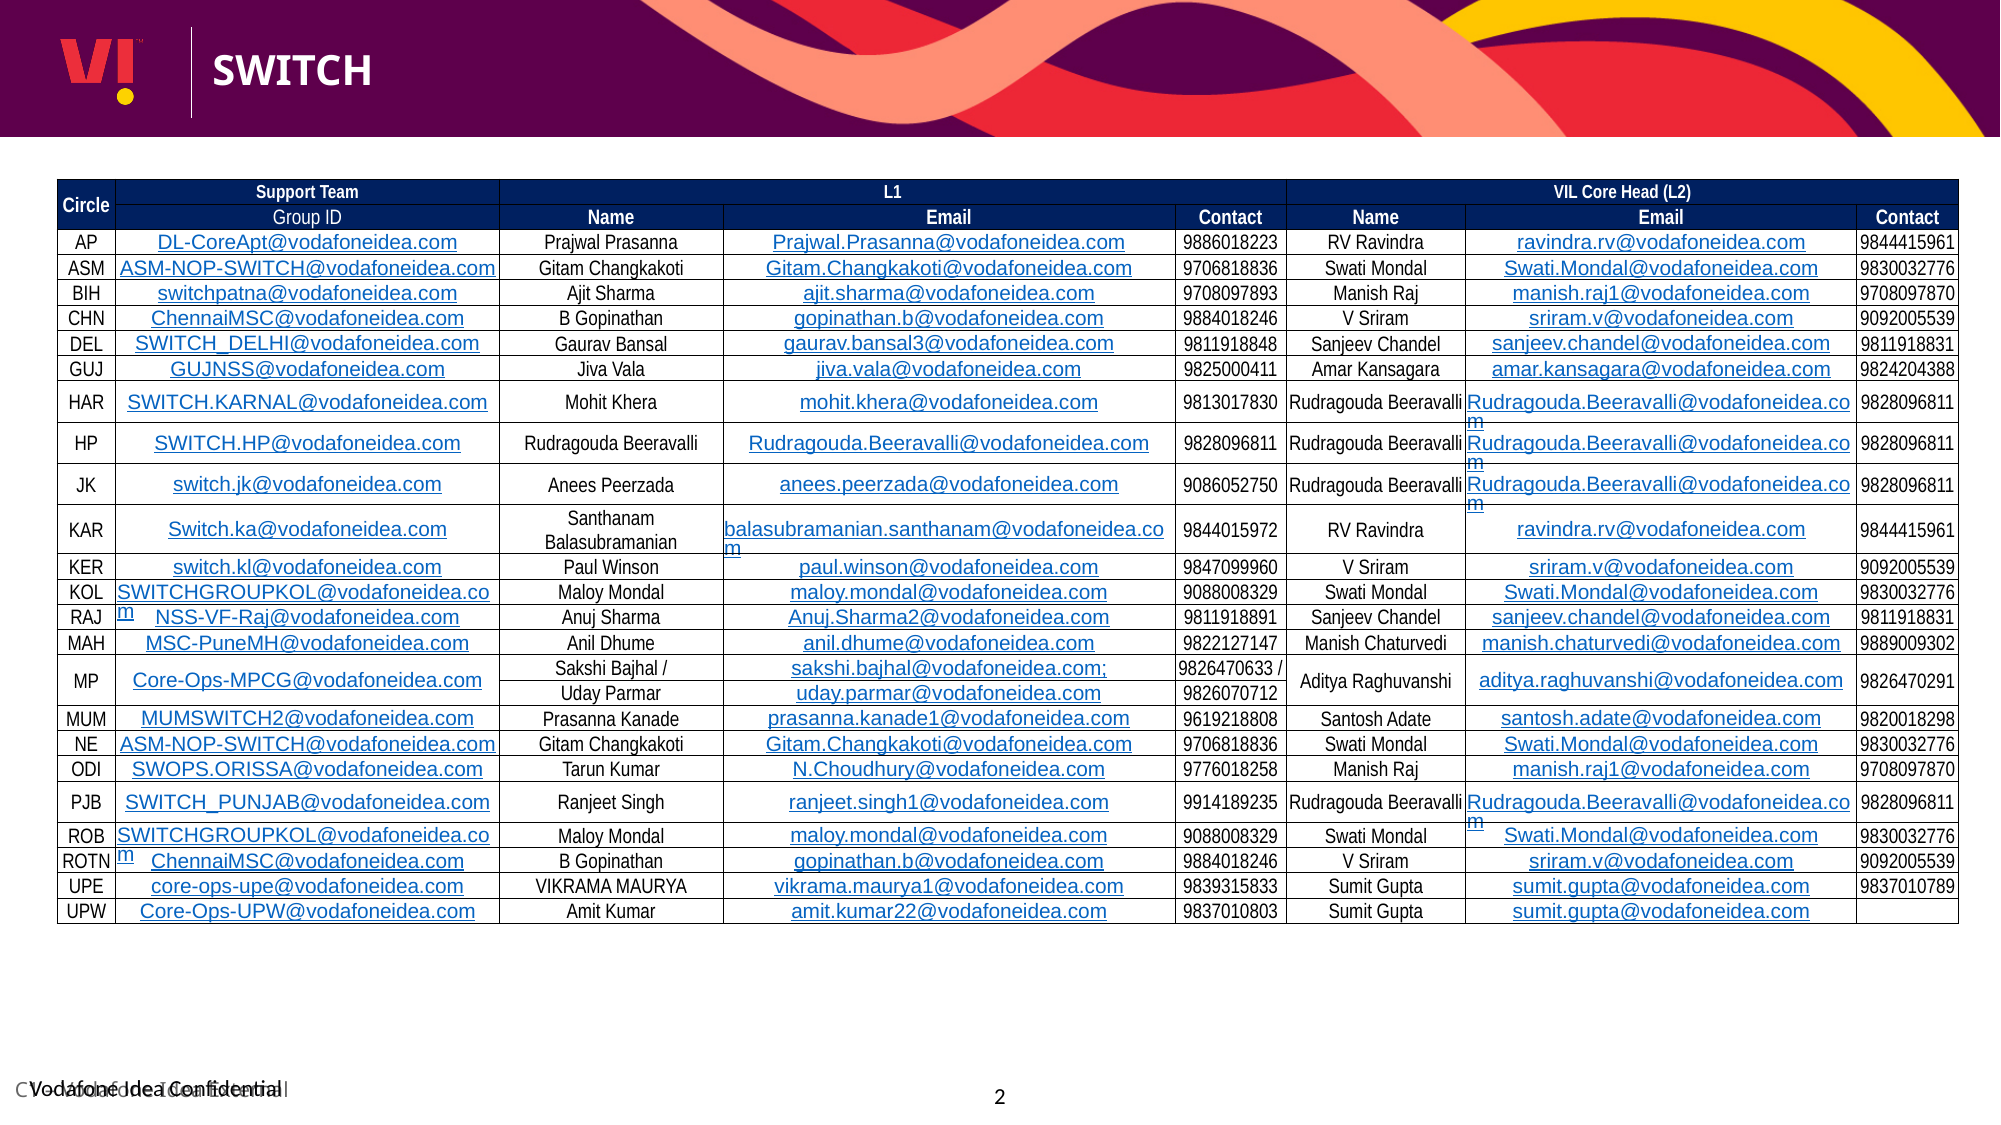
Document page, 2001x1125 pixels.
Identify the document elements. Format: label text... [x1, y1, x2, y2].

table_cell amit.kumar22@vodafoneidea.com [724, 899, 1175, 923]
table_cell jiva.vala@vodafoneidea.com [724, 356, 1175, 380]
table_cell sriram.v@vodafoneidea.com [1466, 554, 1856, 579]
table_cell 9708097893 [1176, 280, 1286, 305]
table_cell 9088008329 [1176, 823, 1286, 847]
table_cell SWITCH_PUNJAB@vodafoneidea.com [116, 782, 499, 822]
table_cell SWITCHGROUPKOL@vodafoneidea.com [116, 823, 499, 847]
table_cell Swati Mondal [1287, 823, 1465, 847]
table_cell 9825000411 [1176, 356, 1286, 380]
table_cell Aditya Raghuvanshi [1287, 655, 1465, 705]
table_cell Email [724, 205, 1175, 229]
table_cell Manish Raj [1287, 280, 1465, 305]
table_cell Manish Raj [1287, 756, 1465, 781]
table_cell 9811918891 [1176, 605, 1286, 629]
table_cell Manish Chaturvedi [1287, 630, 1465, 654]
table_cell 9830032776 [1857, 580, 1958, 604]
table_cell Sakshi Bajhal / [500, 655, 723, 680]
table_cell N.Choudhury@vodafoneidea.com [724, 756, 1175, 781]
table_cell Rudragouda Beeravalli [1287, 381, 1465, 422]
table_cell aditya.raghuvanshi@vodafoneidea.com [1466, 655, 1856, 705]
table_cell paul.winson@vodafoneidea.com [724, 554, 1175, 579]
table_cell Group ID [116, 205, 499, 229]
table_cell Paul Winson [500, 554, 723, 579]
table_cell Tarun Kumar [500, 756, 723, 781]
table_cell ODI [58, 756, 115, 781]
table_cell 9708097870 [1857, 756, 1958, 781]
table_cell Sanjeev Chandel [1287, 605, 1465, 629]
table_cell 9826070712 [1176, 681, 1286, 705]
table_cell maloy.mondal@vodafoneidea.com [724, 580, 1175, 604]
table_cell Swati.Mondal@vodafoneidea.com [1466, 731, 1856, 755]
table_cell Swati Mondal [1287, 580, 1465, 604]
table_cell 9092005539 [1857, 306, 1958, 330]
table_cell Gitam Changkakoti [500, 255, 723, 279]
table_cell Amar Kansagara [1287, 356, 1465, 380]
table_cell 9830032776 [1857, 823, 1958, 847]
table_cell amar.kansagara@vodafoneidea.com [1466, 356, 1856, 380]
table_cell Contact [1857, 205, 1958, 229]
table_cell 9811918831 [1857, 605, 1958, 629]
table_cell [1857, 899, 1958, 923]
table_cell Swati.Mondal@vodafoneidea.com [1466, 255, 1856, 279]
table_cell 9811918831 [1857, 331, 1958, 355]
table_cell Sumit Gupta [1287, 899, 1465, 923]
table_cell Gitam Changkakoti [500, 731, 723, 755]
table_cell sriram.v@vodafoneidea.com [1466, 848, 1856, 872]
table_cell Swati Mondal [1287, 731, 1465, 755]
table_cell Rudragouda.Beeravalli@vodafoneidea.com [1466, 782, 1856, 822]
table_cell MUMSWITCH2@vodafoneidea.com [116, 706, 499, 730]
table_cell SWITCH.KARNAL@vodafoneidea.com [116, 381, 499, 422]
table_cell GUJ [58, 356, 115, 380]
table_cell anees.peerzada@vodafoneidea.com [724, 464, 1175, 504]
table_cell B Gopinathan [500, 306, 723, 330]
table_header L1 [500, 180, 1286, 204]
table_cell switch.jk@vodafoneidea.com [116, 464, 499, 504]
table_cell UPE [58, 873, 115, 898]
table_cell 9884018246 [1176, 848, 1286, 872]
table_cell RV Ravindra [1287, 505, 1465, 553]
table_cell Sanjeev Chandel [1287, 331, 1465, 355]
table_cell maloy.mondal@vodafoneidea.com [724, 823, 1175, 847]
table_cell 9828096811 [1857, 423, 1958, 463]
table_cell 9822127147 [1176, 630, 1286, 654]
table_cell santosh.adate@vodafoneidea.com [1466, 706, 1856, 730]
table_cell sumit.gupta@vodafoneidea.com [1466, 899, 1856, 923]
table_cell uday.parmar@vodafoneidea.com [724, 681, 1175, 705]
table_cell MAH [58, 630, 115, 654]
table_cell Gitam.Changkakoti@vodafoneidea.com [724, 731, 1175, 755]
table_cell ROTN [58, 848, 115, 872]
table_cell 9884018246 [1176, 306, 1286, 330]
table_cell 9844015972 [1176, 505, 1286, 553]
table_cell Name [500, 205, 723, 229]
table_cell PJB [58, 782, 115, 822]
table_cell Ajit Sharma [500, 280, 723, 305]
table_cell 9837010803 [1176, 899, 1286, 923]
table_cell 9706818836 [1176, 255, 1286, 279]
table_cell ASM [58, 255, 115, 279]
table_cell B Gopinathan [500, 848, 723, 872]
table_cell 9828096811 [1176, 423, 1286, 463]
table_cell gopinathan.b@vodafoneidea.com [724, 306, 1175, 330]
table_cell 9813017830 [1176, 381, 1286, 422]
table_cell 9811918848 [1176, 331, 1286, 355]
table_cell SWOPS.ORISSA@vodafoneidea.com [116, 756, 499, 781]
table_cell 9886018223 [1176, 230, 1286, 254]
table_cell switchpatna@vodafoneidea.com [116, 280, 499, 305]
table_cell VIKRAMA MAURYA [500, 873, 723, 898]
table_cell Rudragouda Beeravalli [500, 423, 723, 463]
table_cell 9092005539 [1857, 554, 1958, 579]
table_cell ASM-NOP-SWITCH@vodafoneidea.com [116, 731, 499, 755]
table_cell 9847099960 [1176, 554, 1286, 579]
table_cell HP [58, 423, 115, 463]
table_cell Anil Dhume [500, 630, 723, 654]
table_cell ajit.sharma@vodafoneidea.com [724, 280, 1175, 305]
table_cell ravindra.rv@vodafoneidea.com [1466, 230, 1856, 254]
table_cell NSS-VF-Raj@vodafoneidea.com [116, 605, 499, 629]
table_cell 9708097870 [1857, 280, 1958, 305]
table_cell prasanna.kanade1@vodafoneidea.com [724, 706, 1175, 730]
table_cell 9820018298 [1857, 706, 1958, 730]
table_cell Swati.Mondal@vodafoneidea.com [1466, 823, 1856, 847]
table_cell gopinathan.b@vodafoneidea.com [724, 848, 1175, 872]
table_cell Prajwal Prasanna [500, 230, 723, 254]
table_cell manish.raj1@vodafoneidea.com [1466, 756, 1856, 781]
table_cell MSC-PuneMH@vodafoneidea.com [116, 630, 499, 654]
table_cell 9844415961 [1857, 505, 1958, 553]
table_cell SWITCH.HP@vodafoneidea.com [116, 423, 499, 463]
table_cell vikrama.maurya1@vodafoneidea.com [724, 873, 1175, 898]
table_cell Prasanna Kanade [500, 706, 723, 730]
table_cell AP [58, 230, 115, 254]
table_cell 9828096811 [1857, 464, 1958, 504]
table_cell BIH [58, 280, 115, 305]
table_cell sanjeev.chandel@vodafoneidea.com [1466, 331, 1856, 355]
table_header VIL Core Head (L2) [1287, 180, 1958, 204]
table_cell MUM [58, 706, 115, 730]
table_cell 9914189235 [1176, 782, 1286, 822]
table_cell KER [58, 554, 115, 579]
table_cell ranjeet.singh1@vodafoneidea.com [724, 782, 1175, 822]
table_cell KAR [58, 505, 115, 553]
table_cell Swati.Mondal@vodafoneidea.com [1466, 580, 1856, 604]
table_cell Swati Mondal [1287, 255, 1465, 279]
table_cell Uday Parmar [500, 681, 723, 705]
table_cell Rudragouda.Beeravalli@vodafoneidea.com [1466, 381, 1856, 422]
table_cell 9092005539 [1857, 848, 1958, 872]
table_cell Gitam.Changkakoti@vodafoneidea.com [724, 255, 1175, 279]
table_cell 9088008329 [1176, 580, 1286, 604]
table_cell Gaurav Bansal [500, 331, 723, 355]
table_cell 9830032776 [1857, 255, 1958, 279]
table_cell Rudragouda.Beeravalli@vodafoneidea.com [1466, 423, 1856, 463]
table_cell sakshi.bajhal@vodafoneidea.com; [724, 655, 1175, 680]
table_cell GUJNSS@vodafoneidea.com [116, 356, 499, 380]
table_cell Jiva Vala [500, 356, 723, 380]
text_box SWITCH [197, 36, 714, 92]
table_cell UPW [58, 899, 115, 923]
table_cell V Sriram [1287, 306, 1465, 330]
table_cell V Sriram [1287, 554, 1465, 579]
table_cell KOL [58, 580, 115, 604]
table_cell ASM-NOP-SWITCH@vodafoneidea.com [116, 255, 499, 279]
table_cell NE [58, 731, 115, 755]
table_cell Sumit Gupta [1287, 873, 1465, 898]
table_cell Anuj Sharma [500, 605, 723, 629]
table_cell sumit.gupta@vodafoneidea.com [1466, 873, 1856, 898]
table_cell 9776018258 [1176, 756, 1286, 781]
table_cell Core-Ops-MPCG@vodafoneidea.com [116, 655, 499, 705]
table_cell Switch.ka@vodafoneidea.com [116, 505, 499, 553]
table_cell Santhanam Balasubramanian [500, 505, 723, 553]
table_cell Maloy Mondal [500, 580, 723, 604]
table_cell ravindra.rv@vodafoneidea.com [1466, 505, 1856, 553]
table_cell RAJ [58, 605, 115, 629]
table_cell sanjeev.chandel@vodafoneidea.com [1466, 605, 1856, 629]
table_header Support Team [116, 180, 499, 204]
table_cell CHN [58, 306, 115, 330]
table_cell SWITCH_DELHI@vodafoneidea.com [116, 331, 499, 355]
table_cell Rudragouda Beeravalli [1287, 423, 1465, 463]
table_cell Prajwal.Prasanna@vodafoneidea.com [724, 230, 1175, 254]
table_cell 9889009302 [1857, 630, 1958, 654]
table_cell Mohit Khera [500, 381, 723, 422]
table_cell DL-CoreApt@vodafoneidea.com [116, 230, 499, 254]
table_cell 9837010789 [1857, 873, 1958, 898]
table_cell Ranjeet Singh [500, 782, 723, 822]
table_cell Name [1287, 205, 1465, 229]
table_cell Rudragouda.Beeravalli@vodafoneidea.com [1466, 464, 1856, 504]
picture [0, 0, 2000, 137]
table_cell Rudragouda Beeravalli [1287, 782, 1465, 822]
table_cell Santosh Adate [1287, 706, 1465, 730]
table_cell SWITCHGROUPKOL@vodafoneidea.com [116, 580, 499, 604]
table_cell 9839315833 [1176, 873, 1286, 898]
table_cell anil.dhume@vodafoneidea.com [724, 630, 1175, 654]
table_cell gaurav.bansal3@vodafoneidea.com [724, 331, 1175, 355]
table_cell 9844415961 [1857, 230, 1958, 254]
table_cell ChennaiMSC@vodafoneidea.com [116, 848, 499, 872]
table_cell JK [58, 464, 115, 504]
table_cell 9826470633 / [1176, 655, 1286, 680]
table_cell ChennaiMSC@vodafoneidea.com [116, 306, 499, 330]
table_cell Anees Peerzada [500, 464, 723, 504]
table_cell 9824204388 [1857, 356, 1958, 380]
table_cell Core-Ops-UPW@vodafoneidea.com [116, 899, 499, 923]
table_cell core-ops-upe@vodafoneidea.com [116, 873, 499, 898]
table_cell Contact [1176, 205, 1286, 229]
table_cell 9619218808 [1176, 706, 1286, 730]
table_cell Amit Kumar [500, 899, 723, 923]
table_cell Anuj.Sharma2@vodafoneidea.com [724, 605, 1175, 629]
table_cell MP [58, 655, 115, 705]
table_cell ROB [58, 823, 115, 847]
table_cell RV Ravindra [1287, 230, 1465, 254]
table_cell Rudragouda Beeravalli [1287, 464, 1465, 504]
table_cell HAR [58, 381, 115, 422]
table_cell Email [1466, 205, 1856, 229]
table_cell 9828096811 [1857, 381, 1958, 422]
table_cell Rudragouda.Beeravalli@vodafoneidea.com [724, 423, 1175, 463]
table_cell 9830032776 [1857, 731, 1958, 755]
table_cell Maloy Mondal [500, 823, 723, 847]
table_cell manish.raj1@vodafoneidea.com [1466, 280, 1856, 305]
table_cell balasubramanian.santhanam@vodafoneidea.com [724, 505, 1175, 553]
slide_number 2 [928, 1065, 1072, 1125]
table_cell switch.kl@vodafoneidea.com [116, 554, 499, 579]
table_cell 9086052750 [1176, 464, 1286, 504]
table_cell DEL [58, 331, 115, 355]
table_cell sriram.v@vodafoneidea.com [1466, 306, 1856, 330]
table_cell V Sriram [1287, 848, 1465, 872]
table_header Circle [58, 180, 115, 229]
table_cell 9828096811 [1857, 782, 1958, 822]
table_cell 9706818836 [1176, 731, 1286, 755]
table_cell 9826470291 [1857, 655, 1958, 705]
table_cell manish.chaturvedi@vodafoneidea.com [1466, 630, 1856, 654]
table_cell mohit.khera@vodafoneidea.com [724, 381, 1175, 422]
